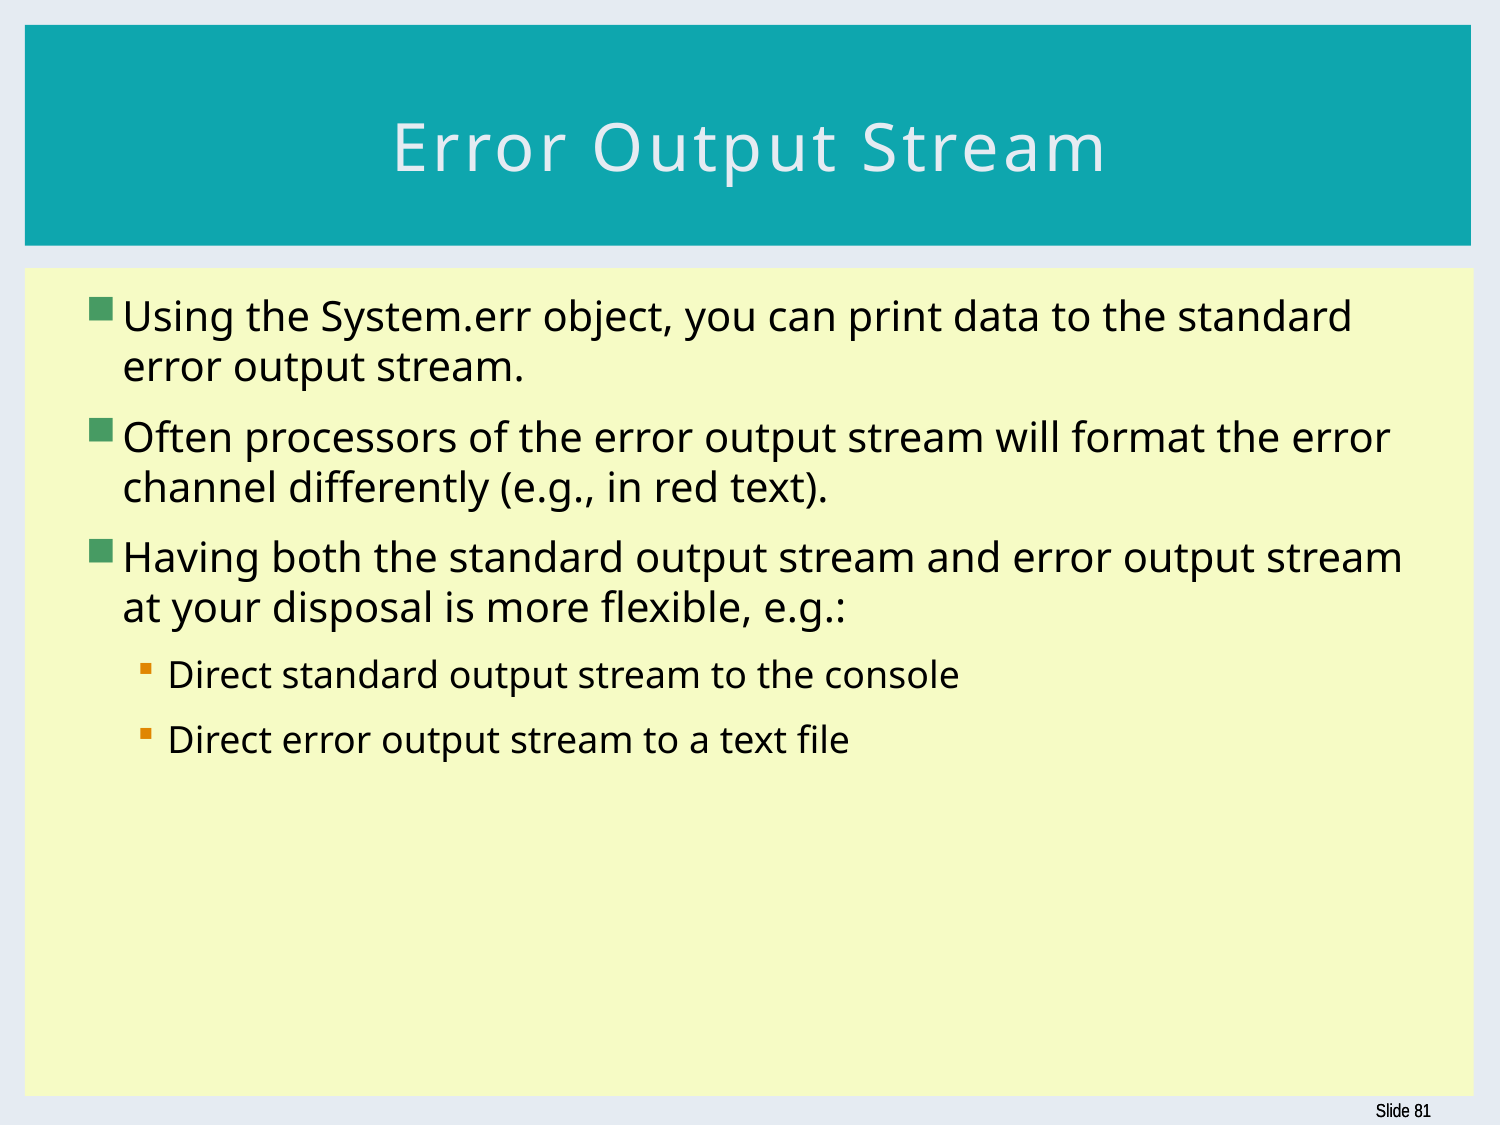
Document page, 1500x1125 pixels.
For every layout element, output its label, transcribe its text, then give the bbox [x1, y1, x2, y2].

title Error Output Stream [62, 58, 1438, 232]
list Using the System.err object, you can print data to the standard error output stream. Often processors of the error output stream will format the error channel differently (e.g., in red text). Having both the standard output stream and error output stream at your disposal is more flexible, e.g.: Direct standard output stream to the console Direct error output stream to a text file [62, 281, 1442, 1005]
